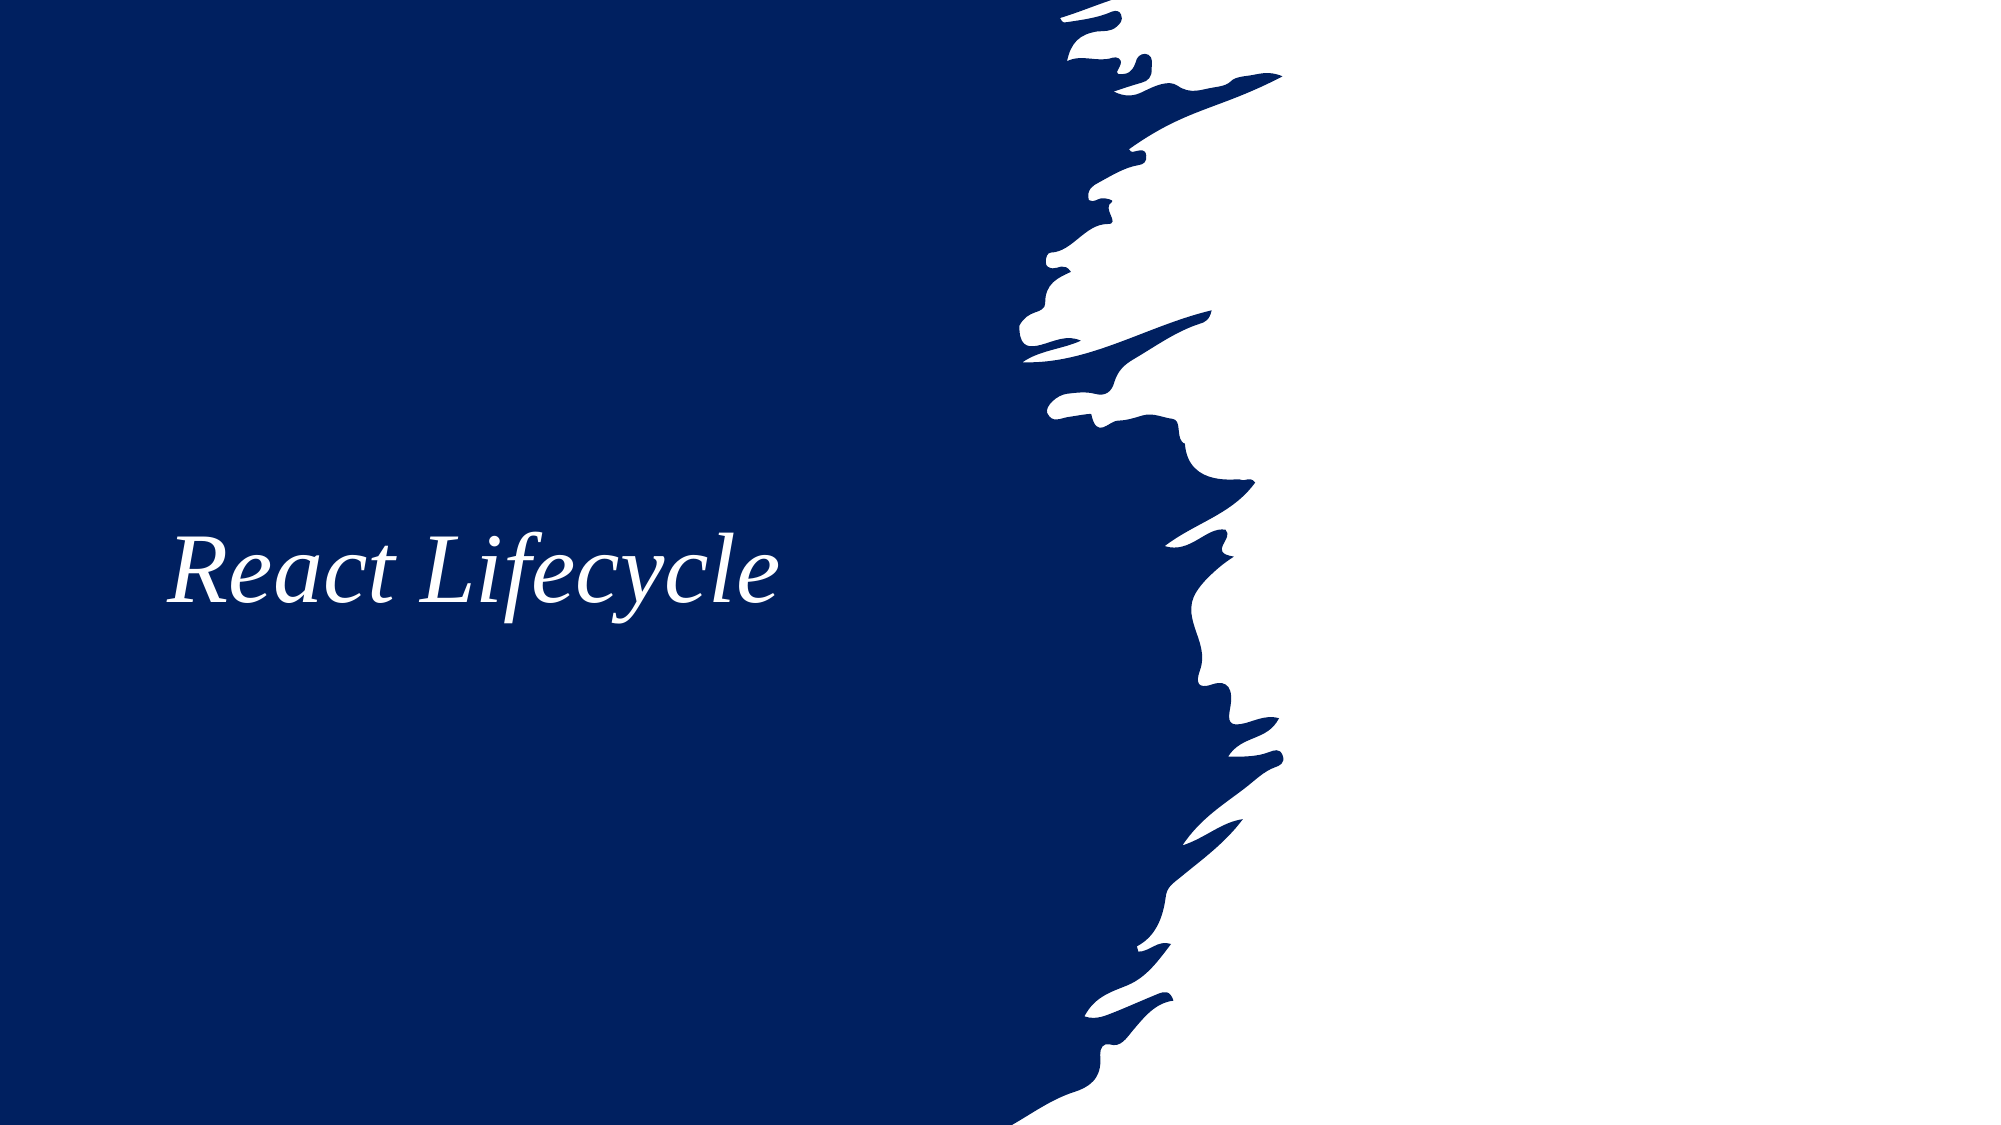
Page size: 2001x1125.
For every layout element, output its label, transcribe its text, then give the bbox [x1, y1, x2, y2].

title React Lifecycle [153, 274, 1071, 851]
